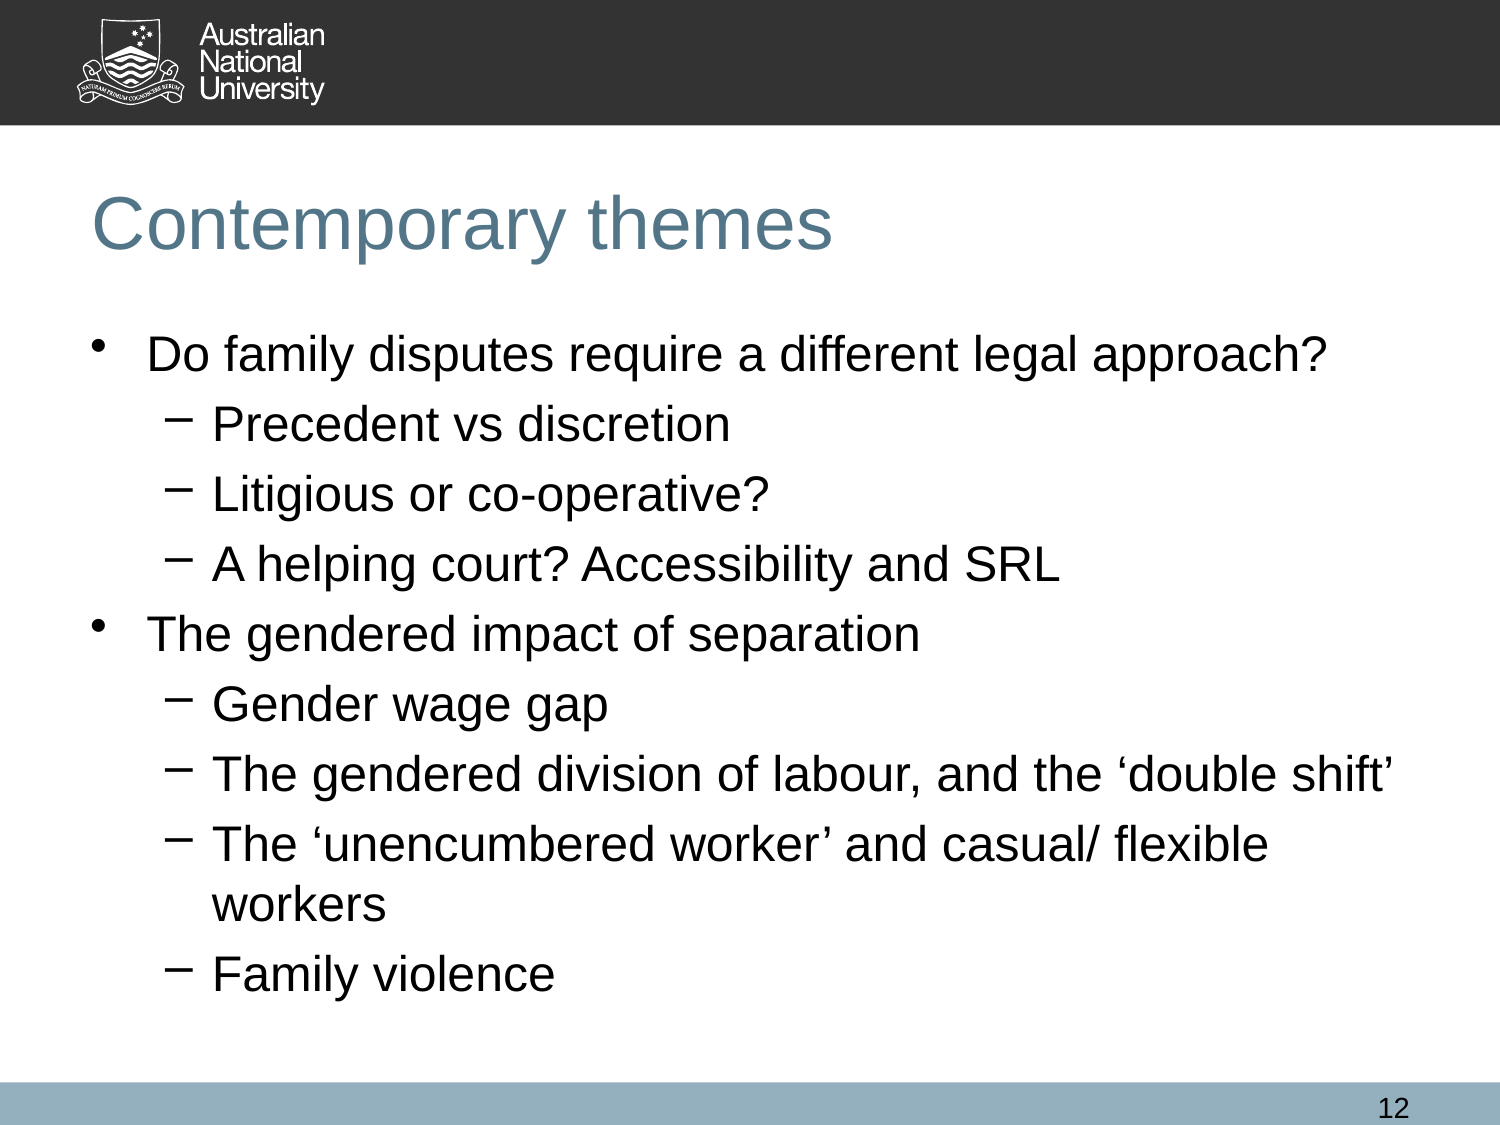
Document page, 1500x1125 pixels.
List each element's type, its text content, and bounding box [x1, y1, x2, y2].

list Do family disputes require a different legal approach? Precedent vs discretion Litigious or co-operative? A helping court? Accessibility and SRL The gendered impact of separation Gender wage gap The gendered division of labour, and the ‘double shift’ The ‘unencumbered worker’ and casual/ flexible workers Family violence [75, 314, 1425, 1005]
slide_number 12 [1328, 1082, 1426, 1118]
title Contemporary themes [76, 125, 1427, 313]
